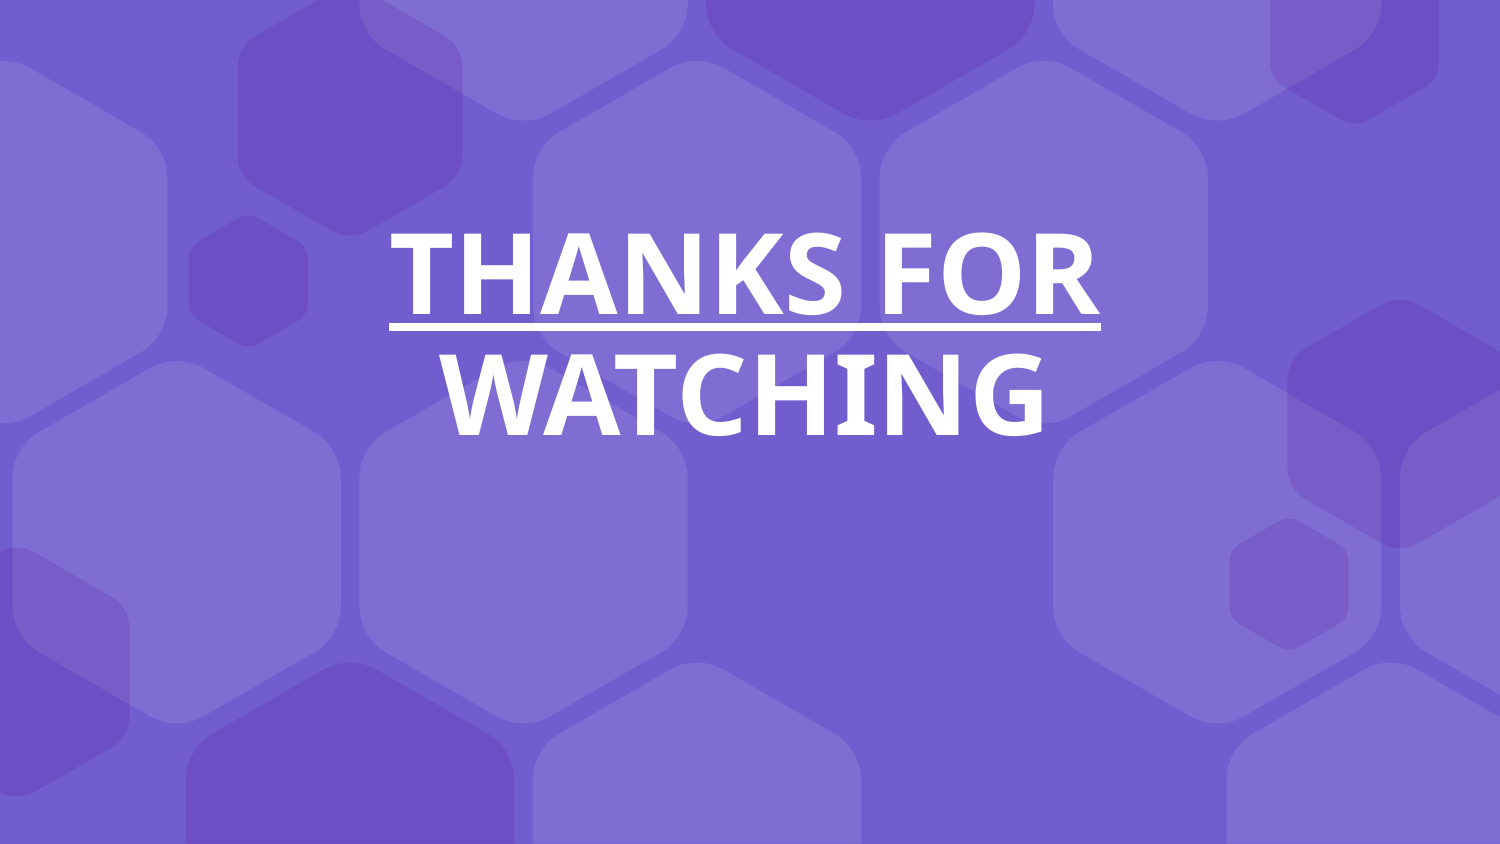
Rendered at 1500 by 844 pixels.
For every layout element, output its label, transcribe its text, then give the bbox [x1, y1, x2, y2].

title THANKS FOR WATCHING [189, 188, 1302, 461]
